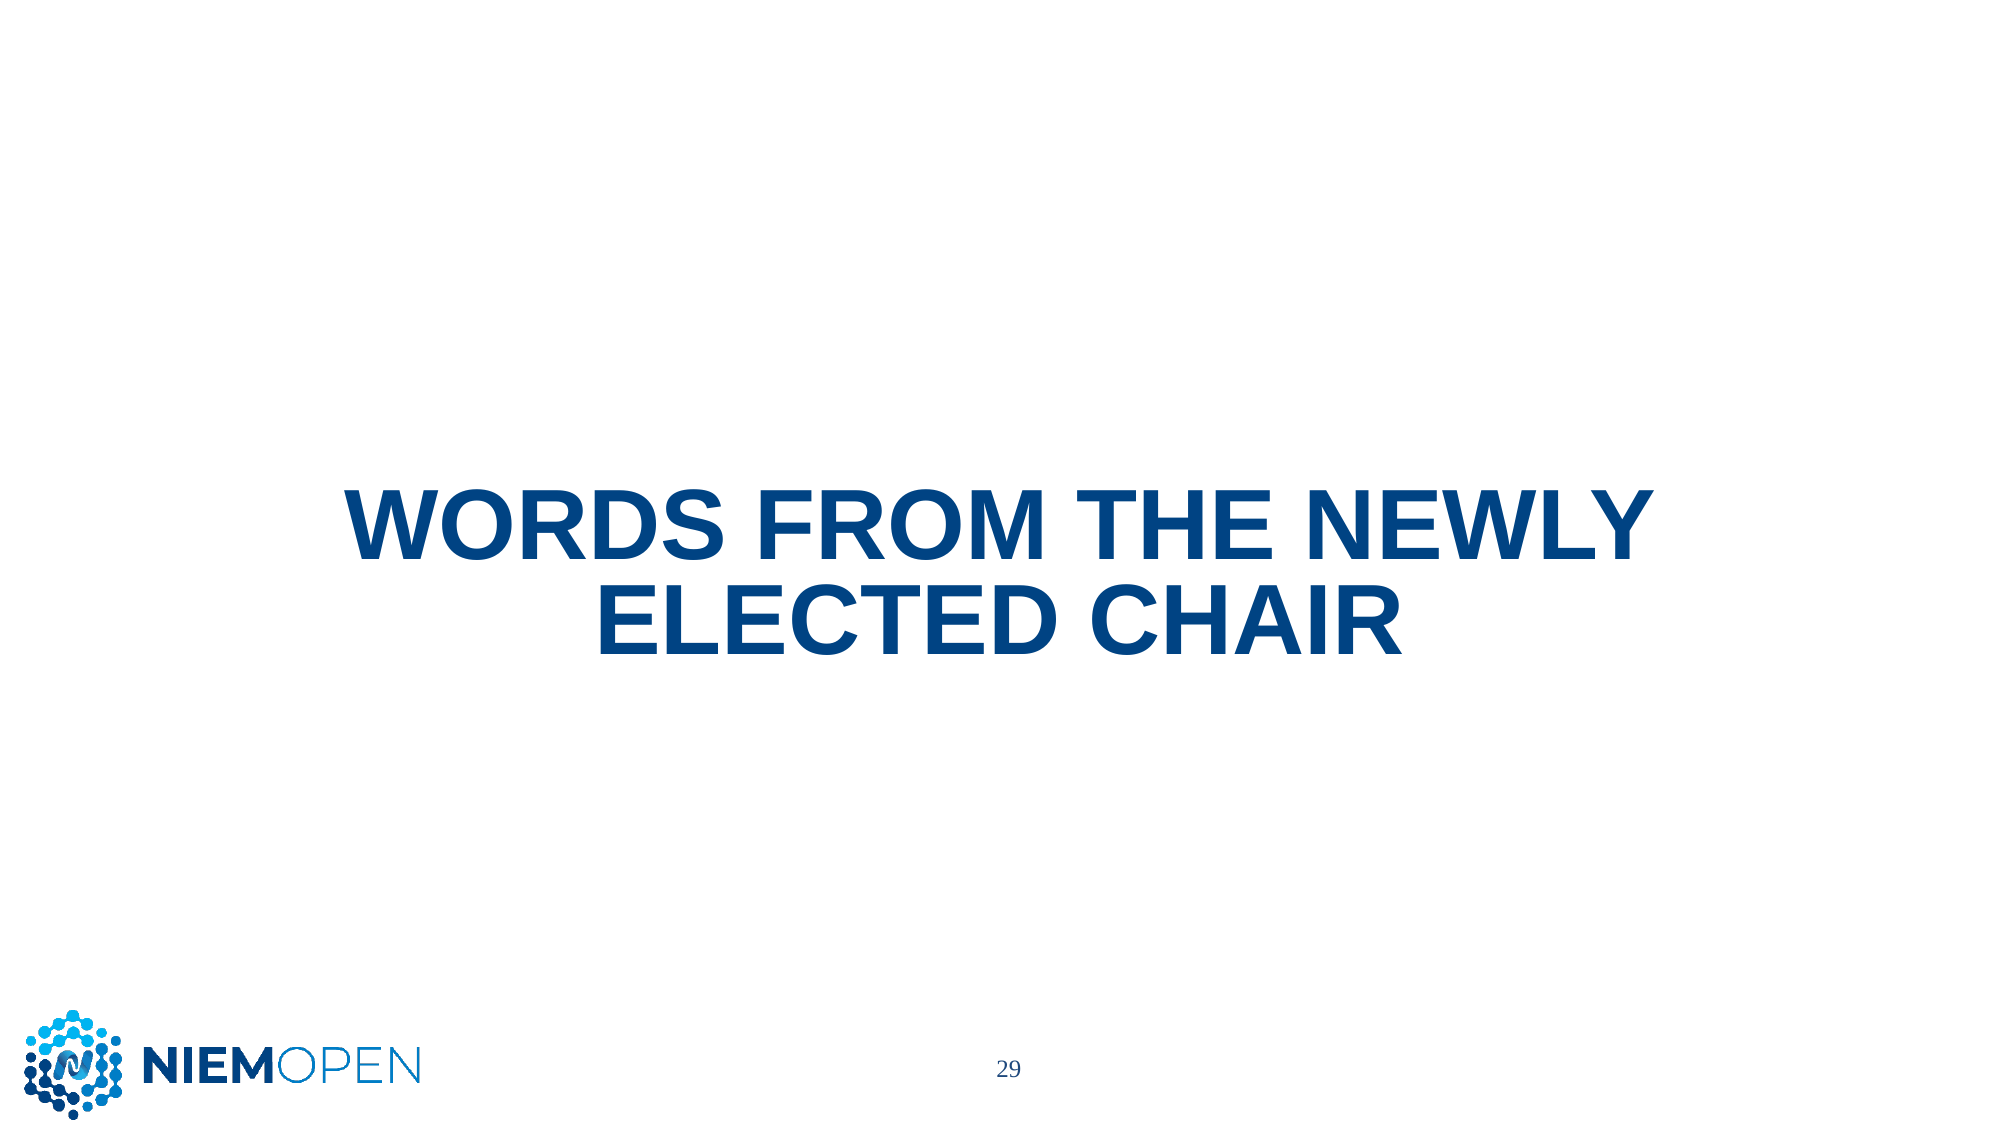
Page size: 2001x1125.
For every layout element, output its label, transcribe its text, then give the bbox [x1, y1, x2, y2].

title Words from the newly elected chair [327, 474, 1673, 725]
picture [19, 1004, 424, 1125]
slide_number 29 [775, 1045, 1243, 1106]
